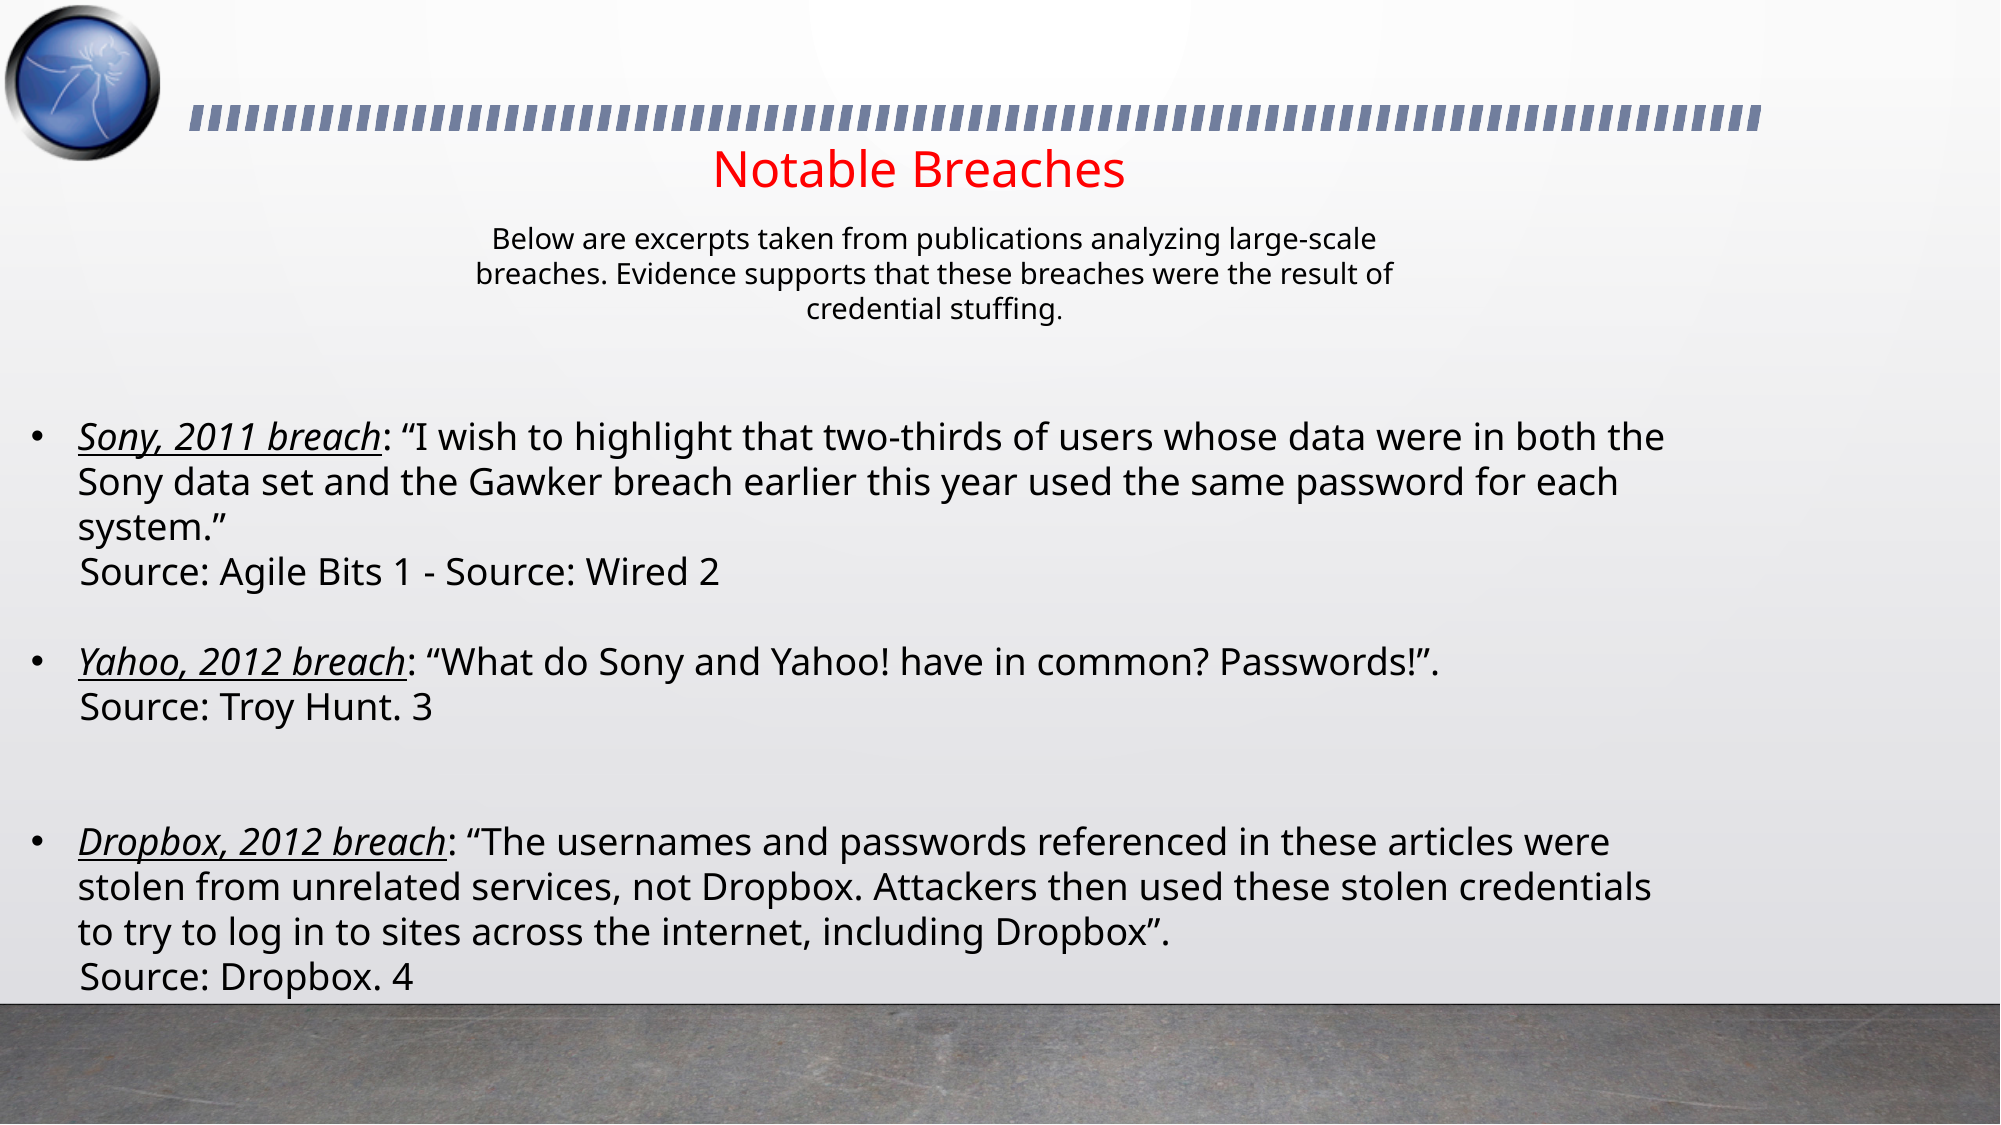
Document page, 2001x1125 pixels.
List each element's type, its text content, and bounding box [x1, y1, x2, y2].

picture [0, 1004, 2000, 1124]
text_box Below are excerpts taken from publications analyzing large-scale breaches. Evidence supports that these breaches were the result of credential stuffing. [449, 213, 1420, 333]
text_box Notable Breaches [553, 130, 1286, 206]
picture [0, 2, 167, 163]
text_box Sony, 2011 breach: “I wish to highlight that two-thirds of users whose data were in both the Sony data set and the Gawker breach earlier this year used the same password for each system.” Source: Agile Bits 1 - Source: Wired 2 Yahoo, 2012 breach: “What do Sony and Yahoo! have in common? Passwords!”. Source: Troy Hunt. 3 Dropbox, 2012 breach: “The usernames and passwords referenced in these articles were stolen from unrelated services, not Dropbox. Attackers then used these stolen credentials to try to log in to sites across the internet, including Dropbox”. Source: Dropbox. 4 [16, 405, 1713, 1006]
